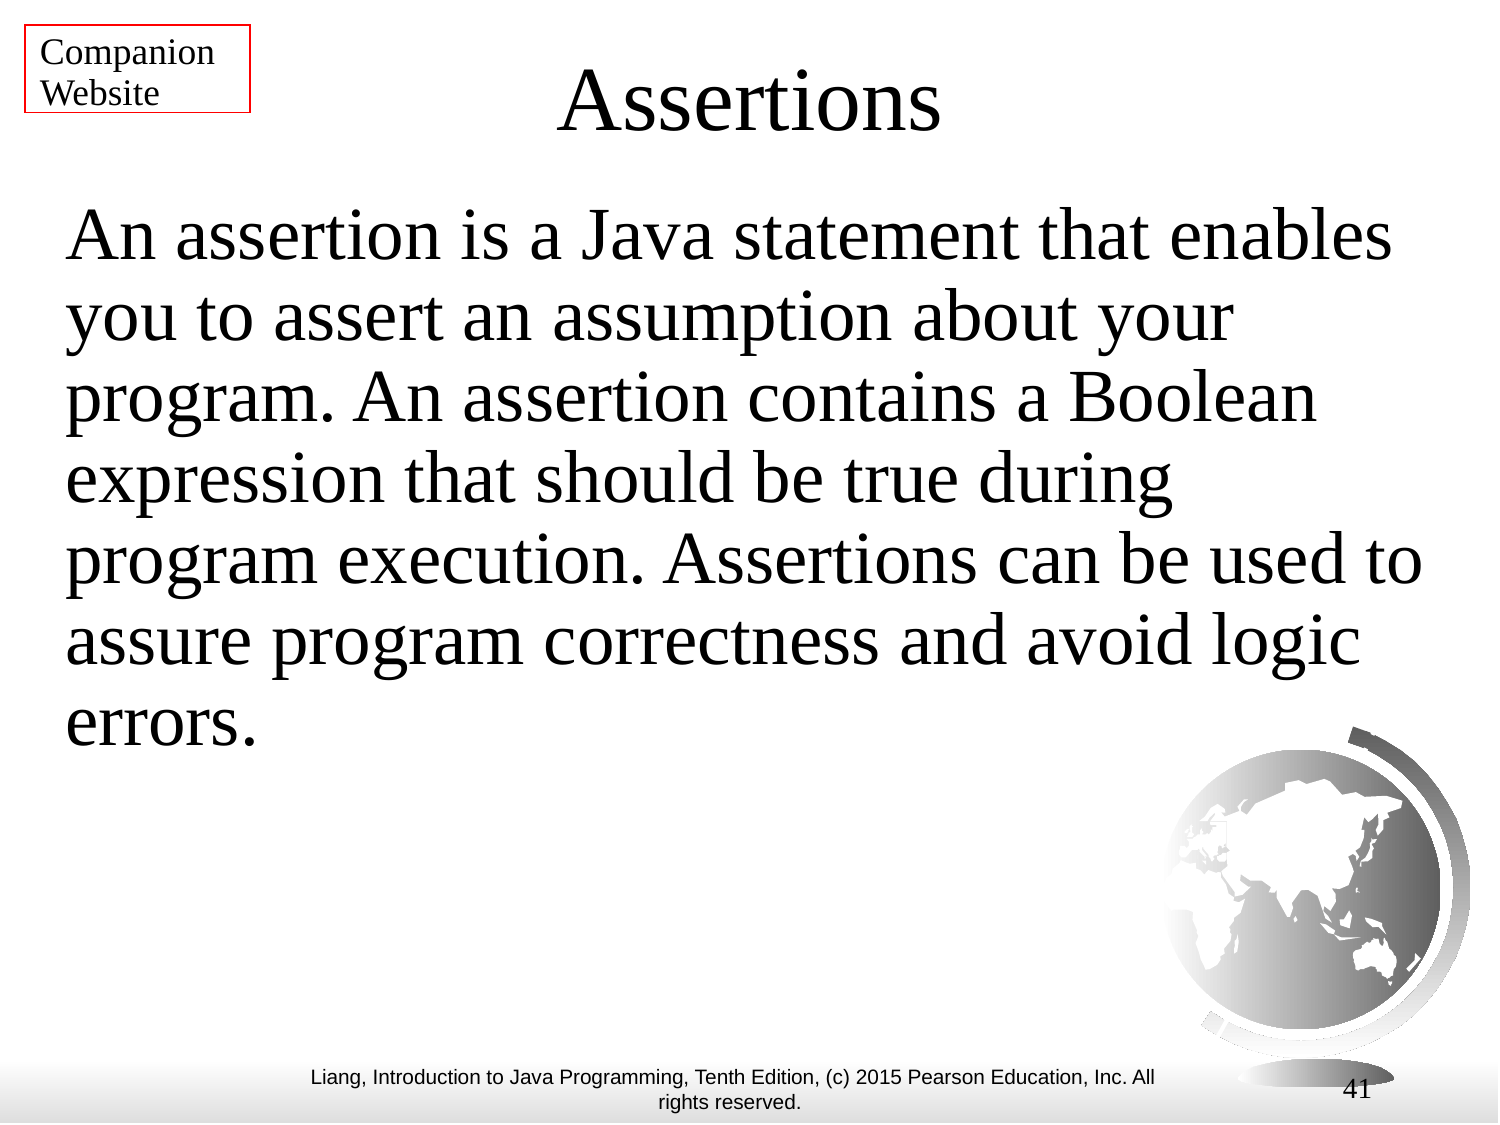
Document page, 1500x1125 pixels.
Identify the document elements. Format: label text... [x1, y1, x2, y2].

text_box Companion Website [24, 24, 250, 113]
list An assertion is a Java statement that enables you to assert an assumption about your program. An assertion contains a Boolean expression that should be true during program execution. Assertions can be used to assure program correctness and avoid logic errors. [50, 187, 1463, 788]
slide_number 41 [1074, 1049, 1388, 1125]
title Assertions [112, 37, 1388, 150]
